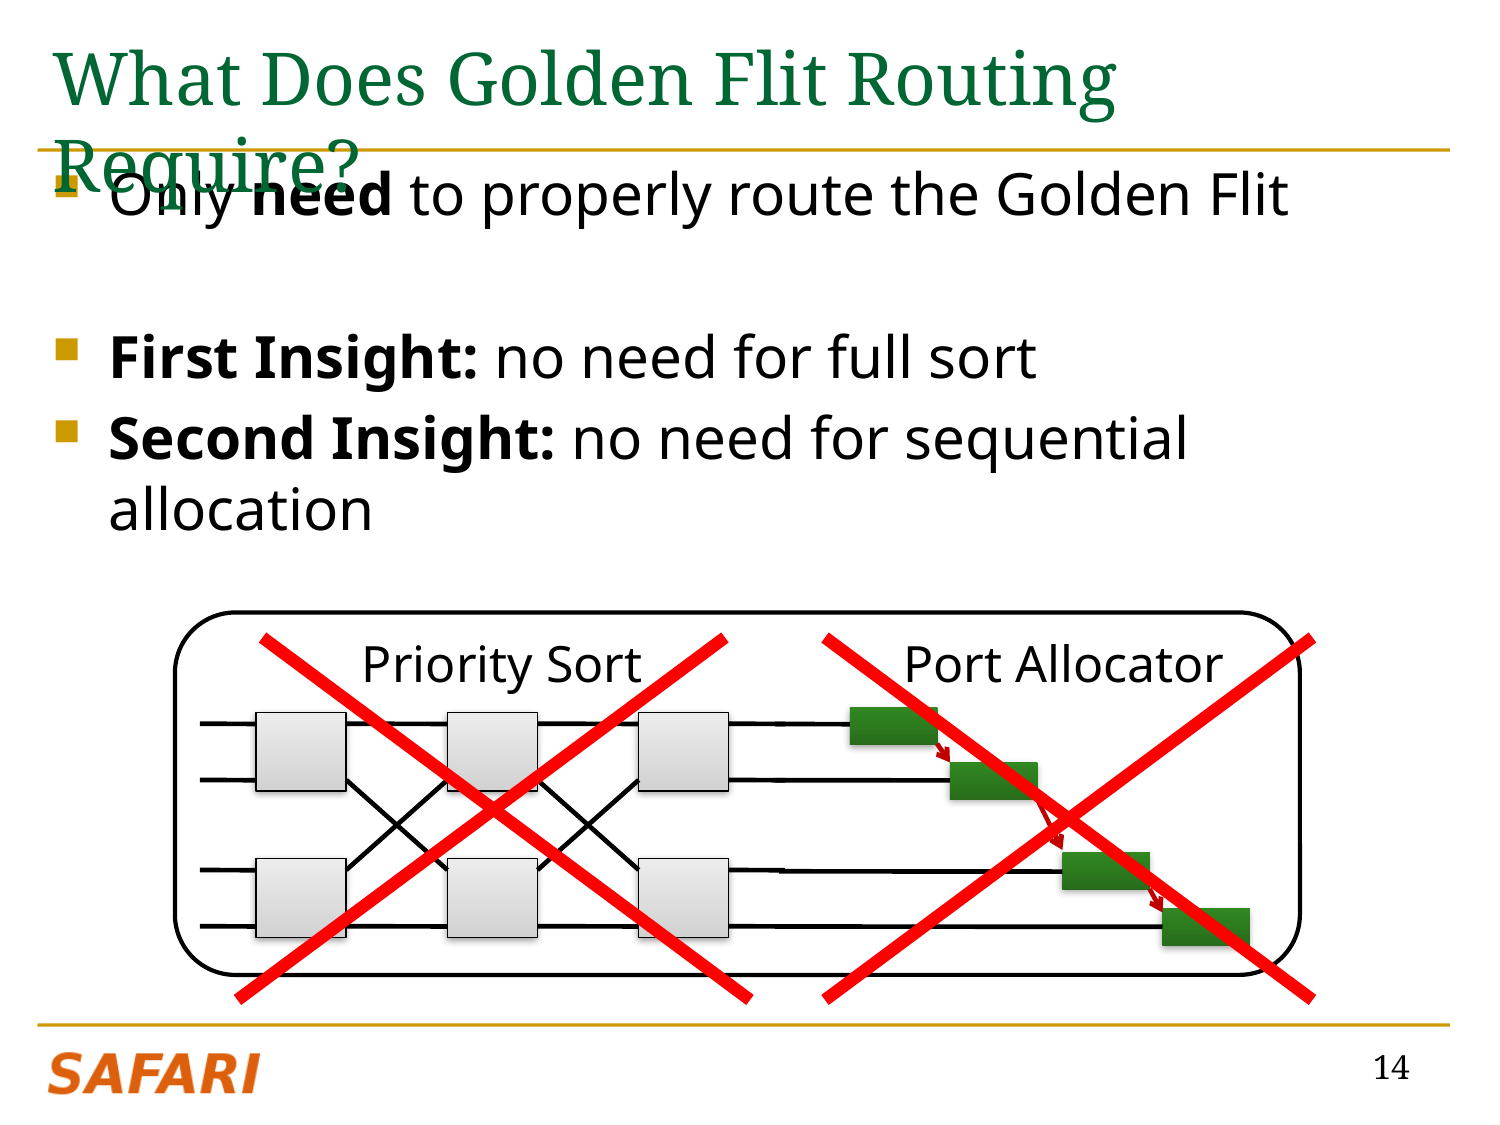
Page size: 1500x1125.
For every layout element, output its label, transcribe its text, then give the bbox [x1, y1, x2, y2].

picture [46, 1042, 268, 1107]
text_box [174, 612, 1301, 976]
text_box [824, 637, 1313, 1001]
title What Does Golden Flit Routing Require? [37, 24, 1451, 150]
slide_number 14 [1074, 1023, 1426, 1100]
list Only need to properly route the Golden Flit First Insight: no need for full sort Second Insight: no need for sequential allocation [37, 150, 1451, 313]
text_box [237, 637, 751, 1001]
